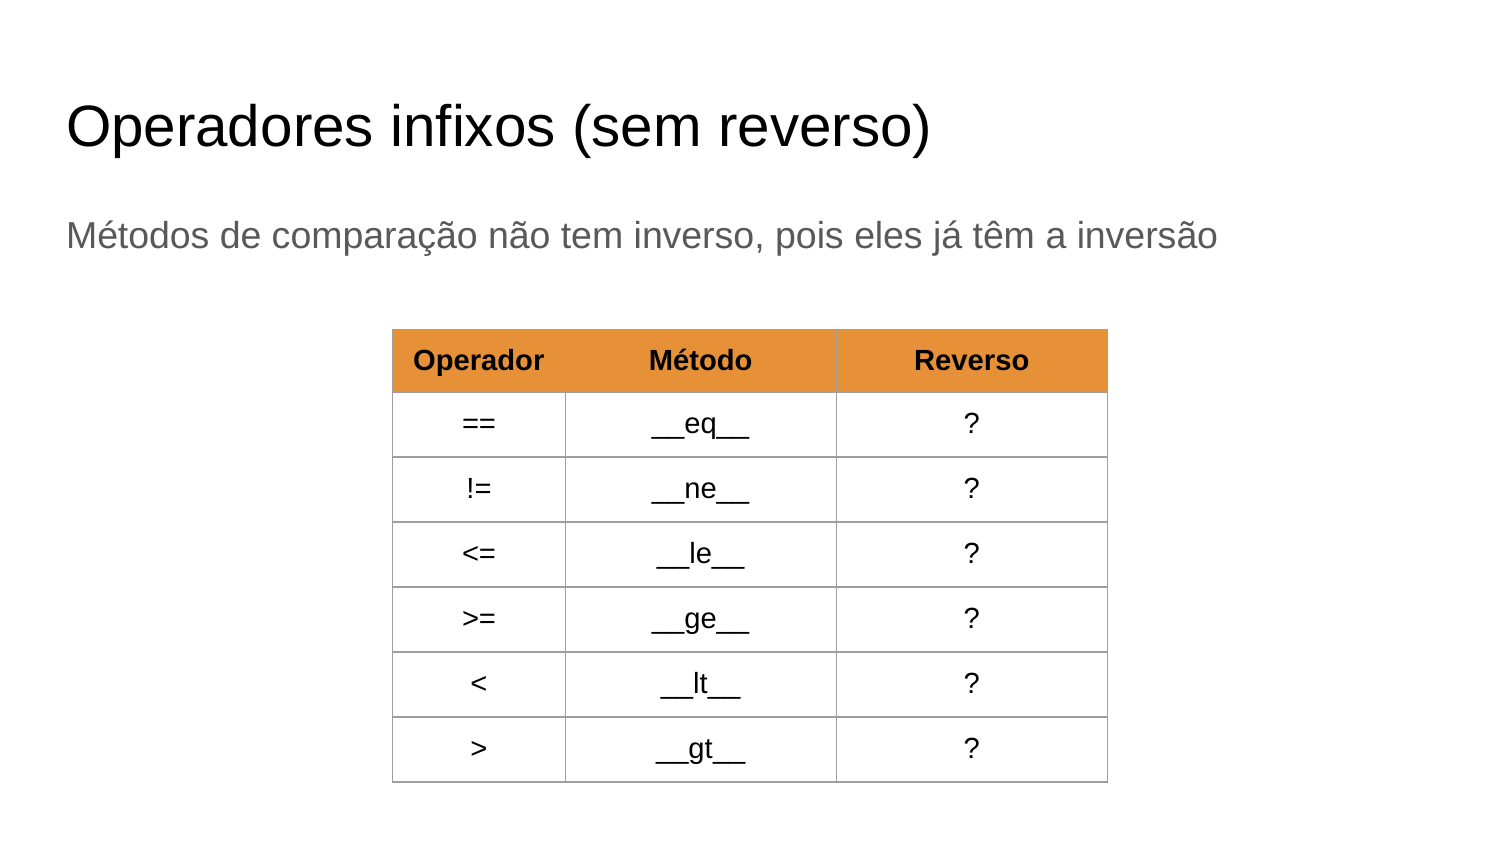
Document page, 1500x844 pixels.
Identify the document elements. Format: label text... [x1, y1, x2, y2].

table_cell __lt__ [566, 653, 836, 716]
table_cell < [393, 653, 565, 716]
table_cell > [393, 718, 565, 781]
table_cell == [393, 393, 565, 456]
table_cell ? [837, 458, 1107, 521]
table_cell ? [837, 588, 1107, 651]
table_header Método [566, 330, 836, 391]
title Operadores infixos (sem reverso) [51, 72, 1449, 167]
table_cell __gt__ [566, 718, 836, 781]
table_cell <= [393, 523, 565, 586]
table_header Operador [393, 330, 565, 391]
table_cell ? [837, 718, 1107, 781]
list Métodos de comparação não tem inverso, pois eles já têm a inversão [51, 189, 1449, 283]
table_cell ? [837, 653, 1107, 716]
table_cell ? [837, 393, 1107, 456]
table_cell ? [837, 523, 1107, 586]
table_header Reverso [837, 330, 1107, 391]
table_cell __ge__ [566, 588, 836, 651]
table_cell __le__ [566, 523, 836, 586]
table_cell != [393, 458, 565, 521]
table_cell __eq__ [566, 393, 836, 456]
table_cell >= [393, 588, 565, 651]
table_cell __ne__ [566, 458, 836, 521]
